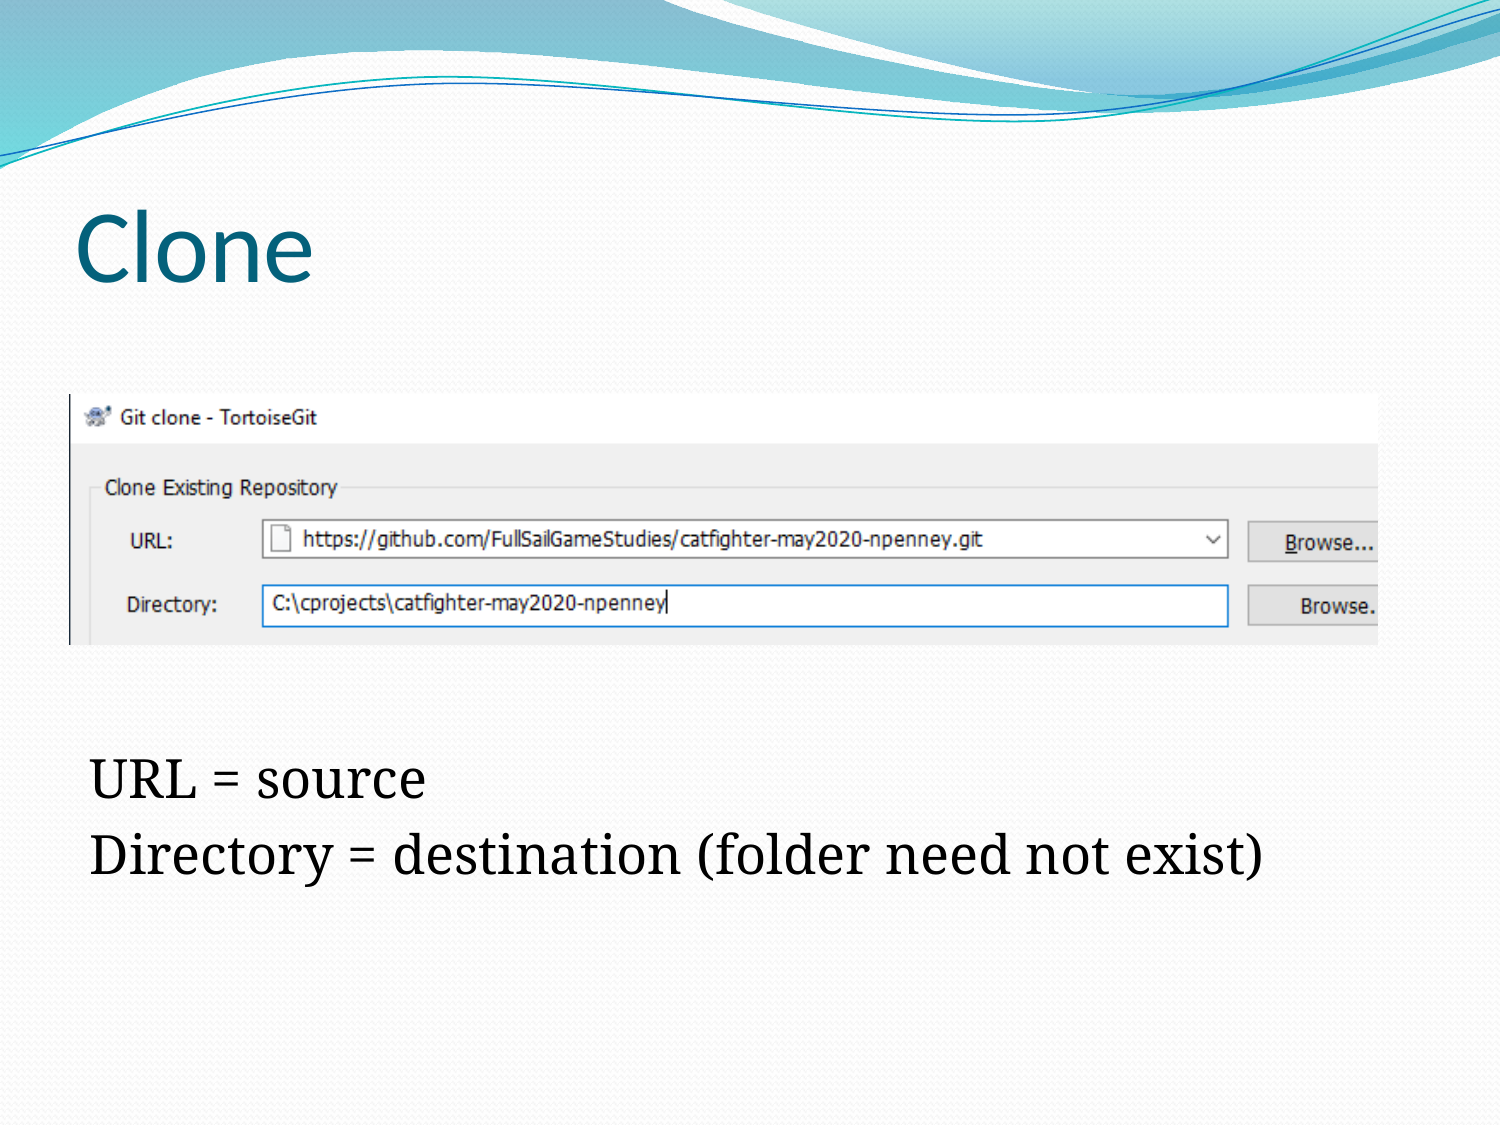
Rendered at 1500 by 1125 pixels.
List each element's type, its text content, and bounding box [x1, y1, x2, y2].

title Clone [75, 115, 1425, 303]
picture [69, 394, 1378, 646]
list URL = source Directory = destination (folder need not exist) [75, 737, 1425, 933]
